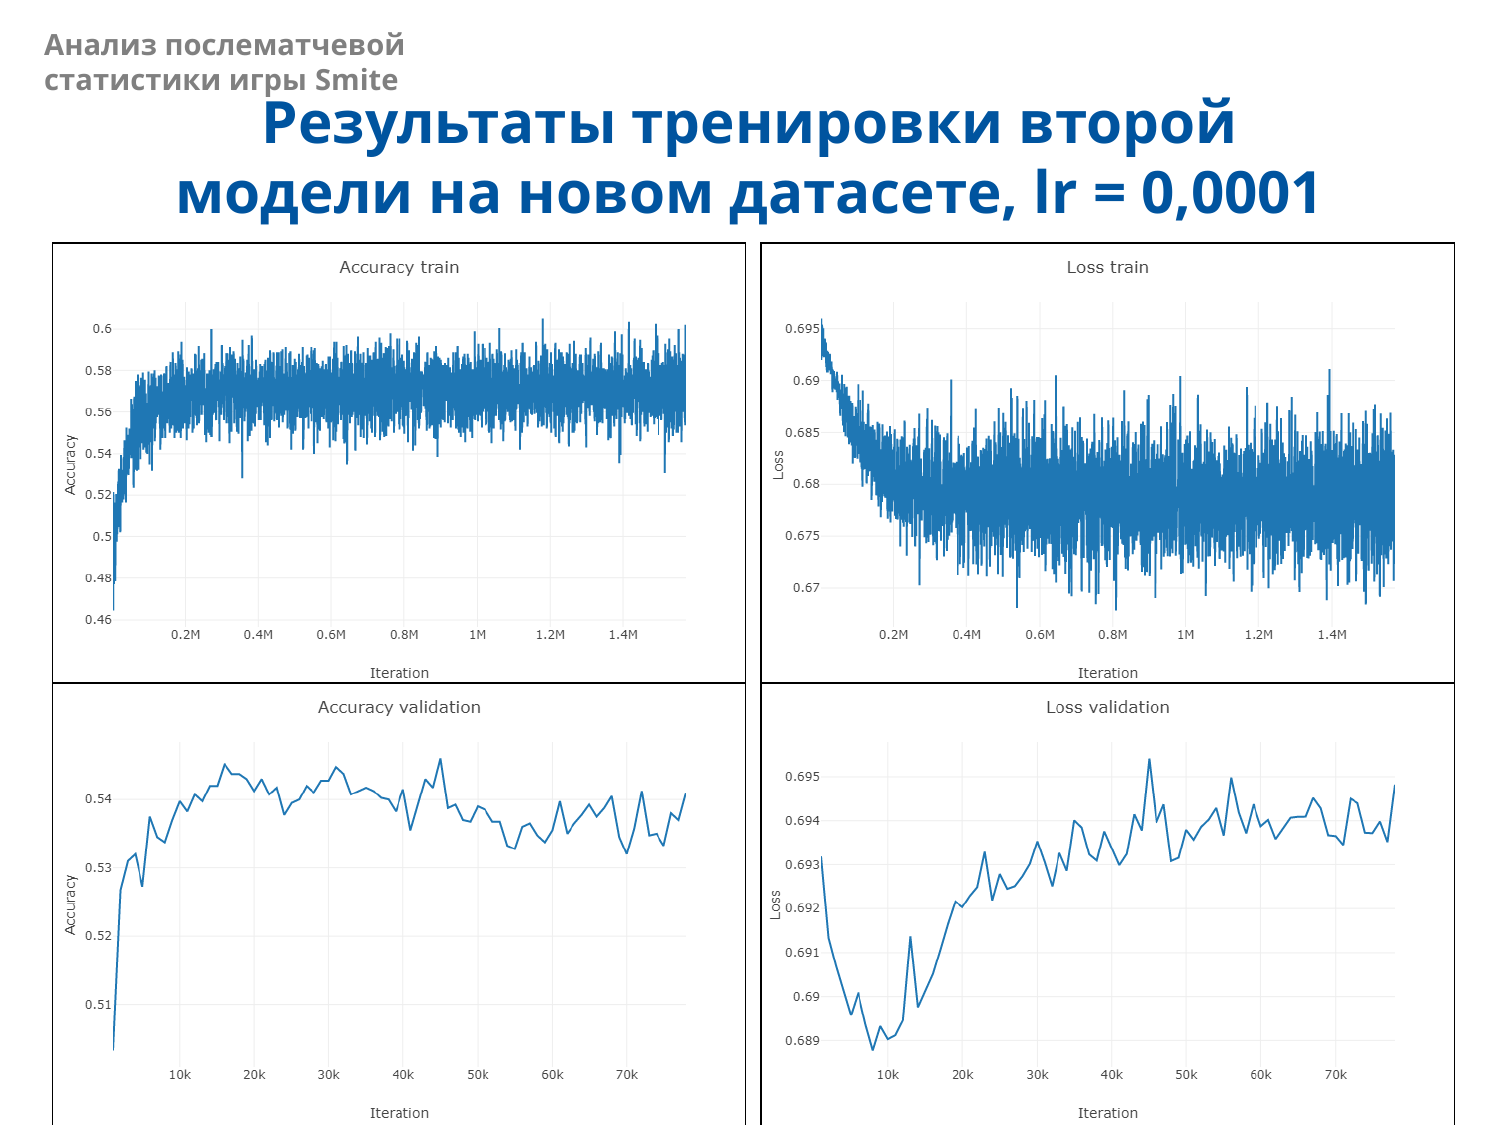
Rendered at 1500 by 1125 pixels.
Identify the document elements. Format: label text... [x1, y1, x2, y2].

text_box Результаты тренировки второй модели на новом датасете, lr = 0,0001 [129, 78, 1371, 324]
text_box [750, 324, 756, 486]
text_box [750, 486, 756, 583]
text_box Анализ послематчевой статистики игры Smite [29, 19, 514, 104]
picture [761, 243, 1454, 1125]
picture [52, 243, 746, 1125]
